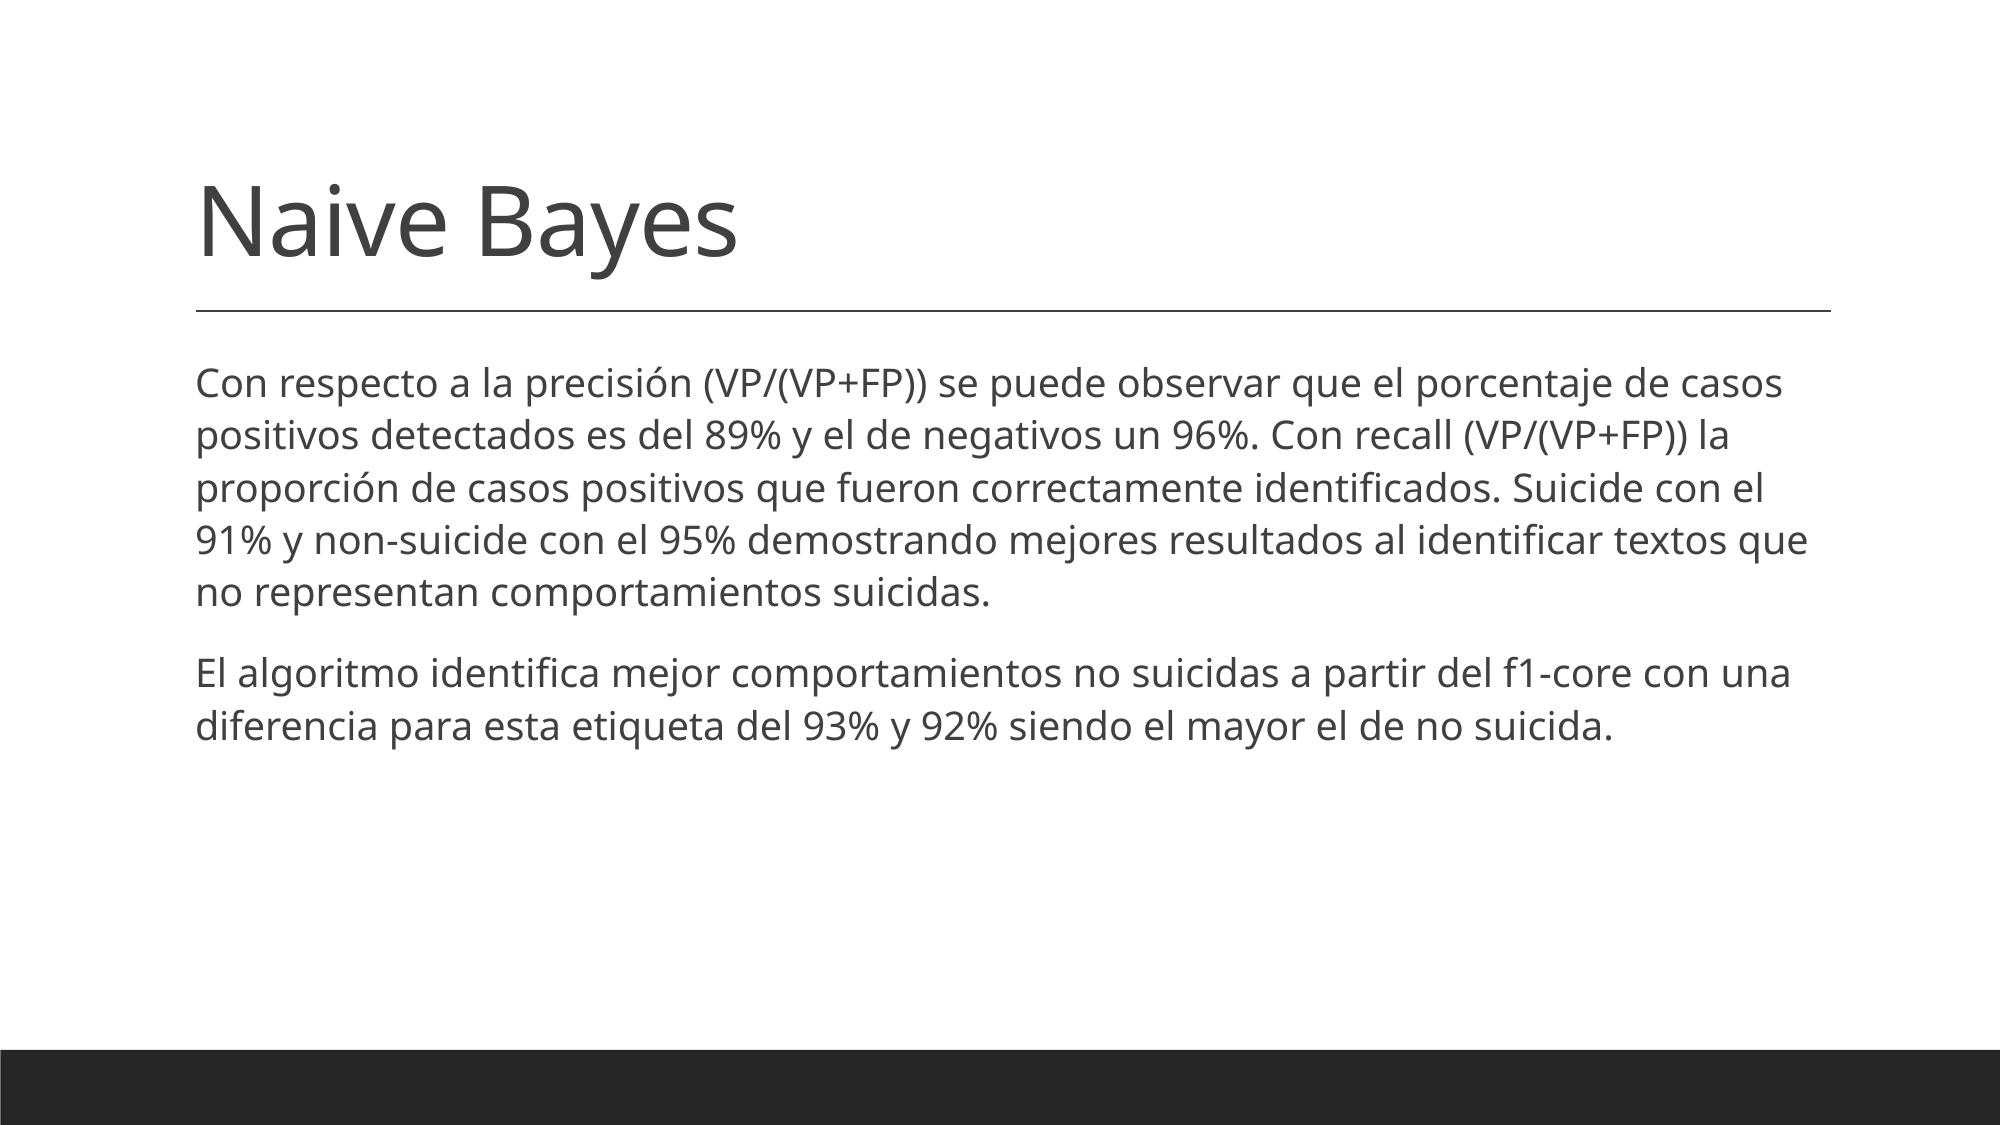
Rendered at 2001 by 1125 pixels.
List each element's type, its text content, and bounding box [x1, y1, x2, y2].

title Naive Bayes [180, 47, 1830, 285]
list Con respecto a la precisión (VP/(VP+FP)) se puede observar que el porcentaje de casos positivos detectados es del 89% y el de negativos un 96%. Con recall (VP/(VP+FP)) la proporción de casos positivos que fueron correctamente identificados. Suicide con el 91% y non-suicide con el 95% demostrando mejores resultados al identificar textos que no representan comportamientos suicidas. El algoritmo identifica mejor comportamientos no suicidas a partir del f1-core con una diferencia para esta etiqueta del 93% y 92% siendo el mayor el de no suicida. [180, 345, 1830, 963]
